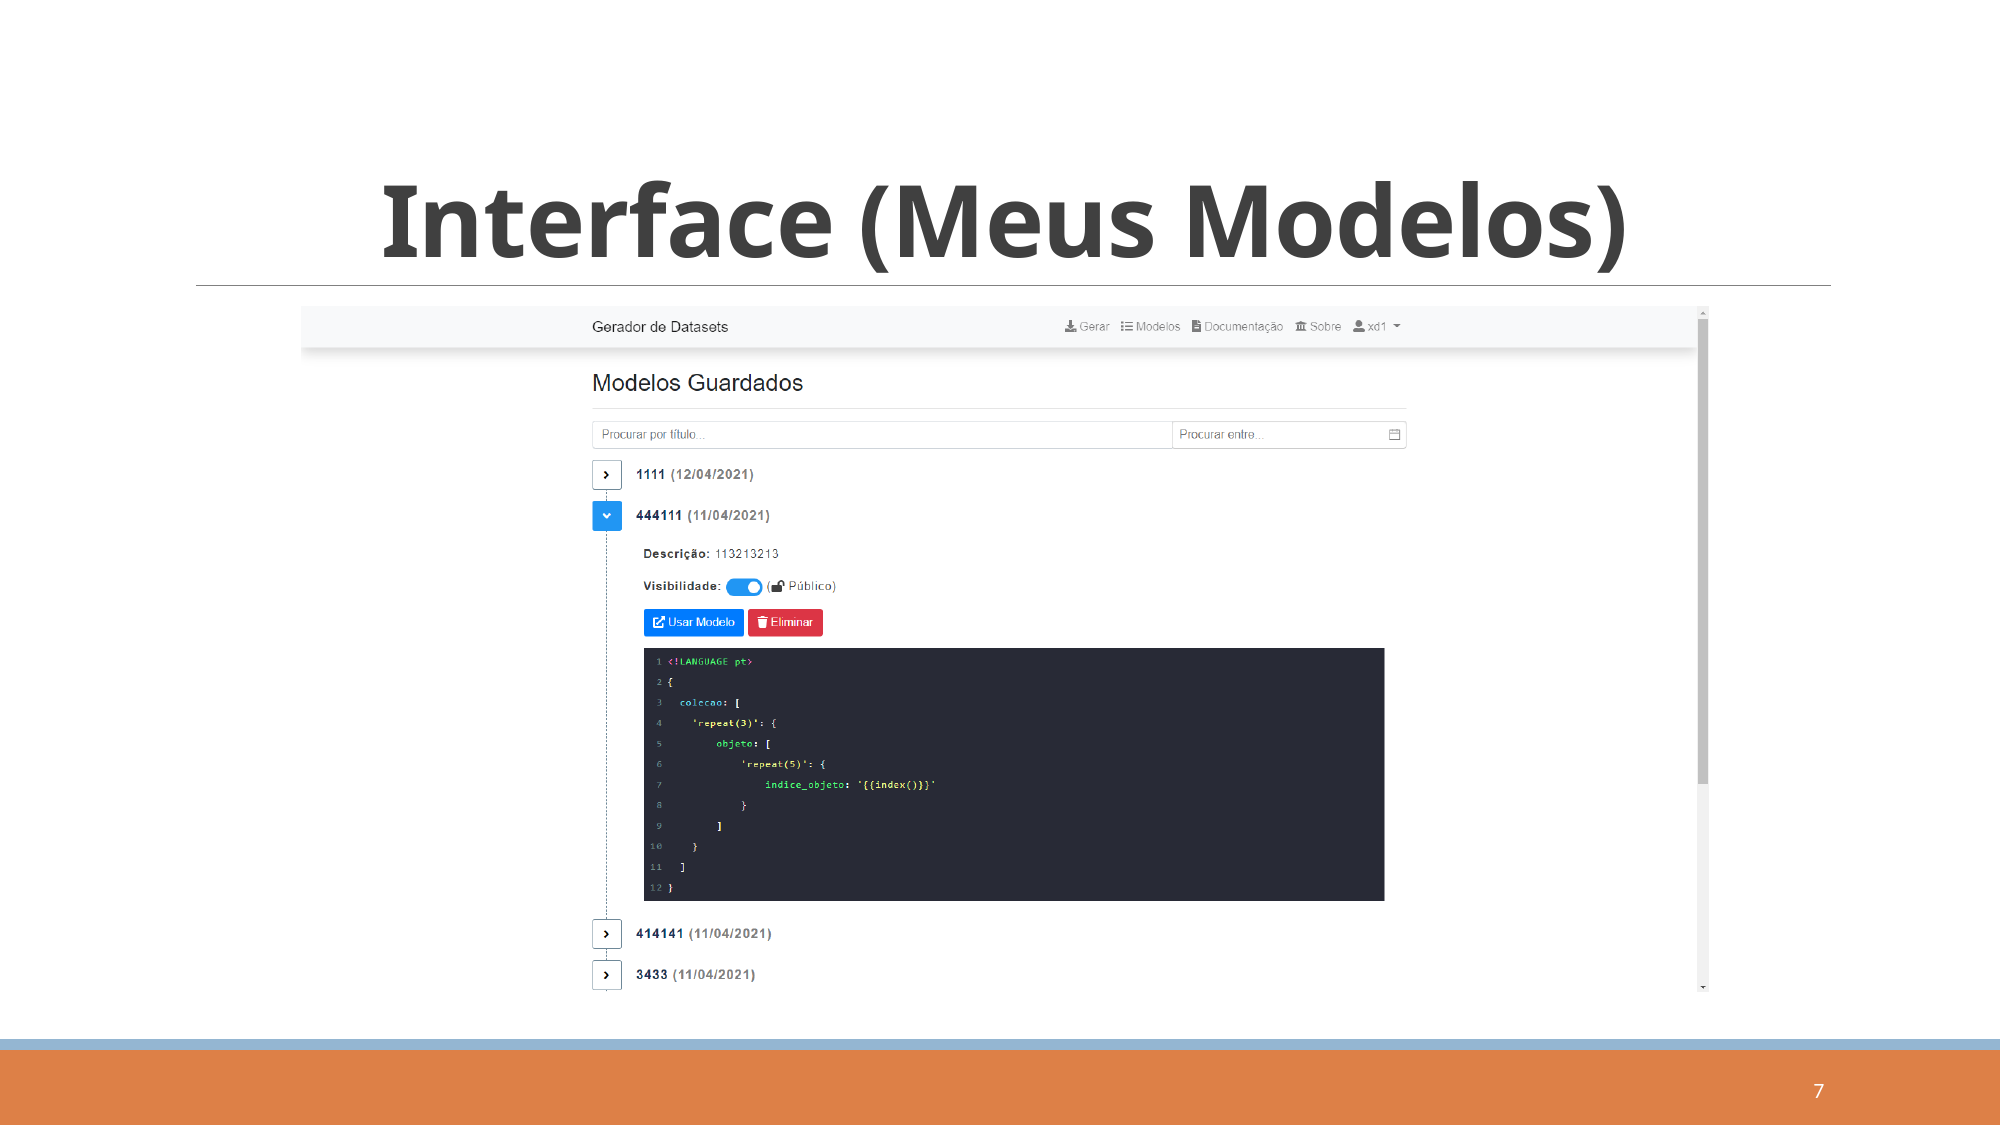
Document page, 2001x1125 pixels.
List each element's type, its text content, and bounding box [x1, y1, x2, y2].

slide_number 7 [1624, 1059, 1840, 1120]
title Interface (Meus Modelos) [180, 47, 1830, 285]
picture [300, 305, 1709, 992]
